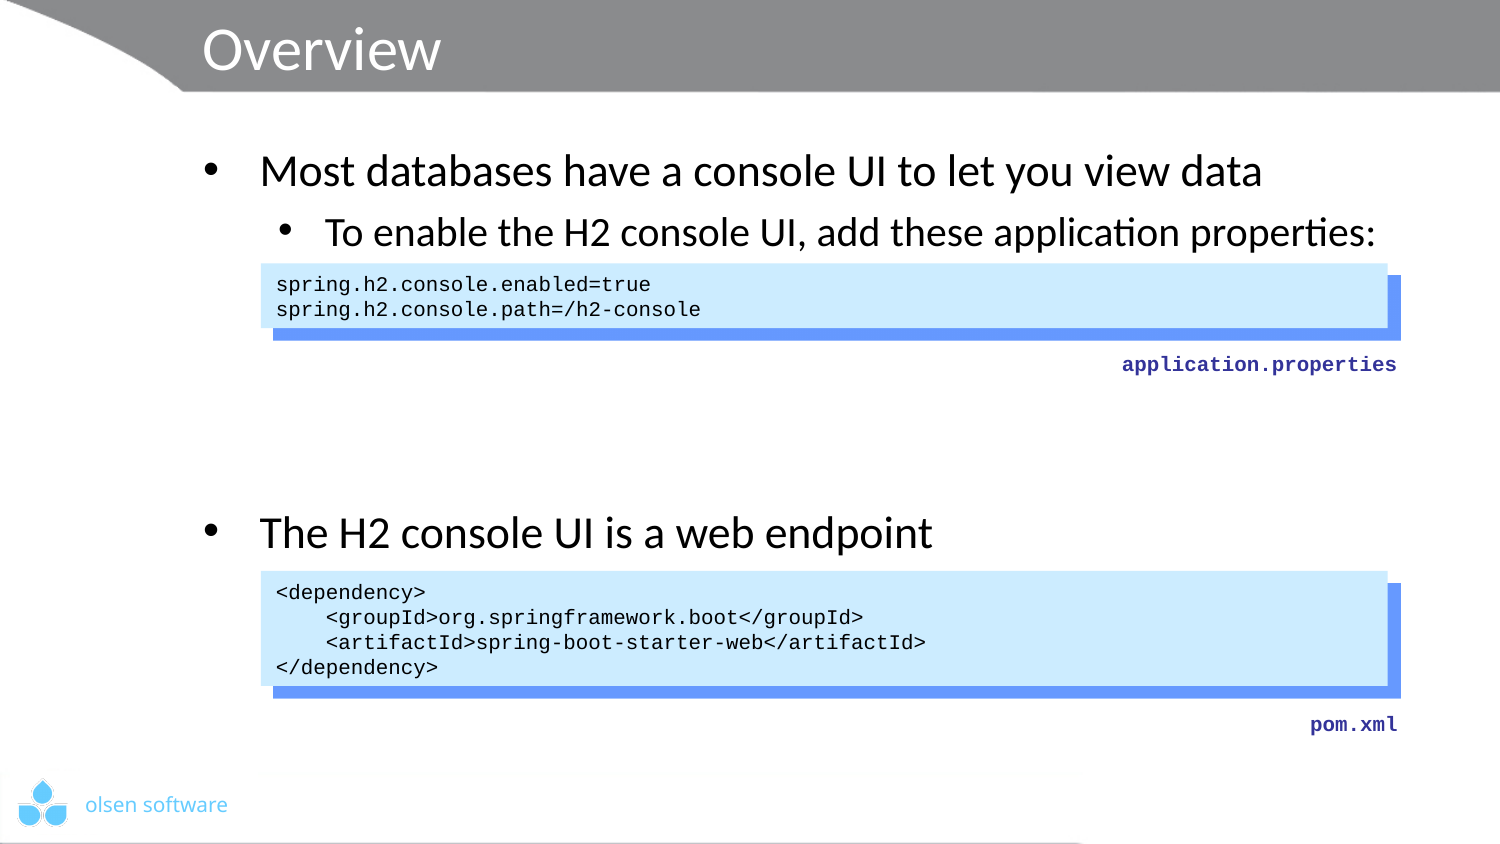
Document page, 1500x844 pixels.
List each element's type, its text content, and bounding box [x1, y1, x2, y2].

text_box application.properties [1106, 342, 1412, 383]
text_box pom.xml [1295, 703, 1413, 743]
text_box spring.h2.console.enabled=true spring.h2.console.path=/h2-console [260, 263, 1388, 329]
picture [0, 0, 1500, 844]
title Overview [187, 0, 1426, 93]
text_box <dependency> <groupId>org.springframework.boot</groupId> <artifactId>spring-boot-starter-web</artifactId> </dependency> [260, 570, 1388, 686]
list Most databases have a console UI to let you view data To enable the H2 console UI, add these application properties: The H2 console UI is a web endpoint So, add this dependency in your POM: [188, 133, 1425, 716]
